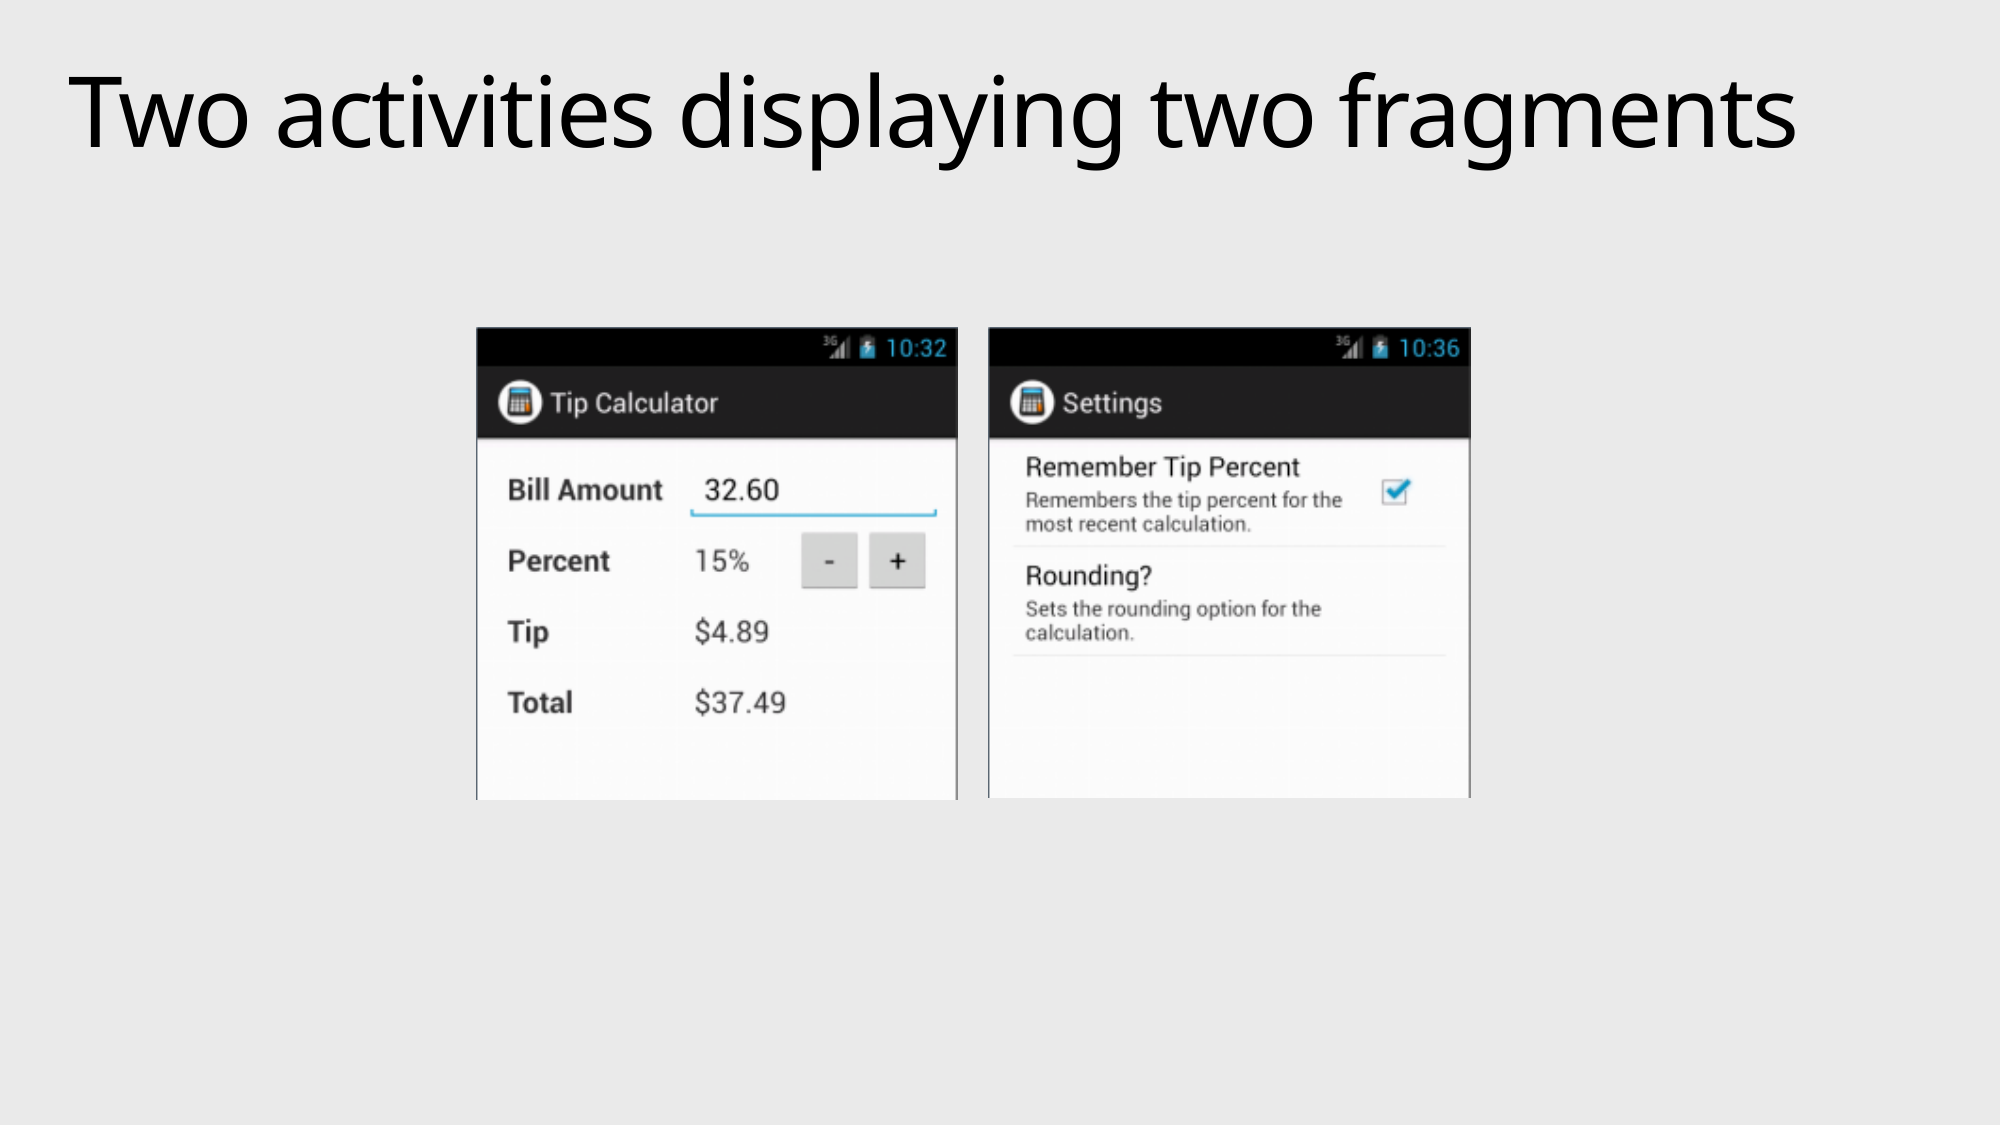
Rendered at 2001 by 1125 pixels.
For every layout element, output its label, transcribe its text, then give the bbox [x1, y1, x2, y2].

picture [475, 327, 958, 800]
title Two activities displaying two fragments [44, 47, 1957, 196]
picture [988, 327, 1471, 799]
